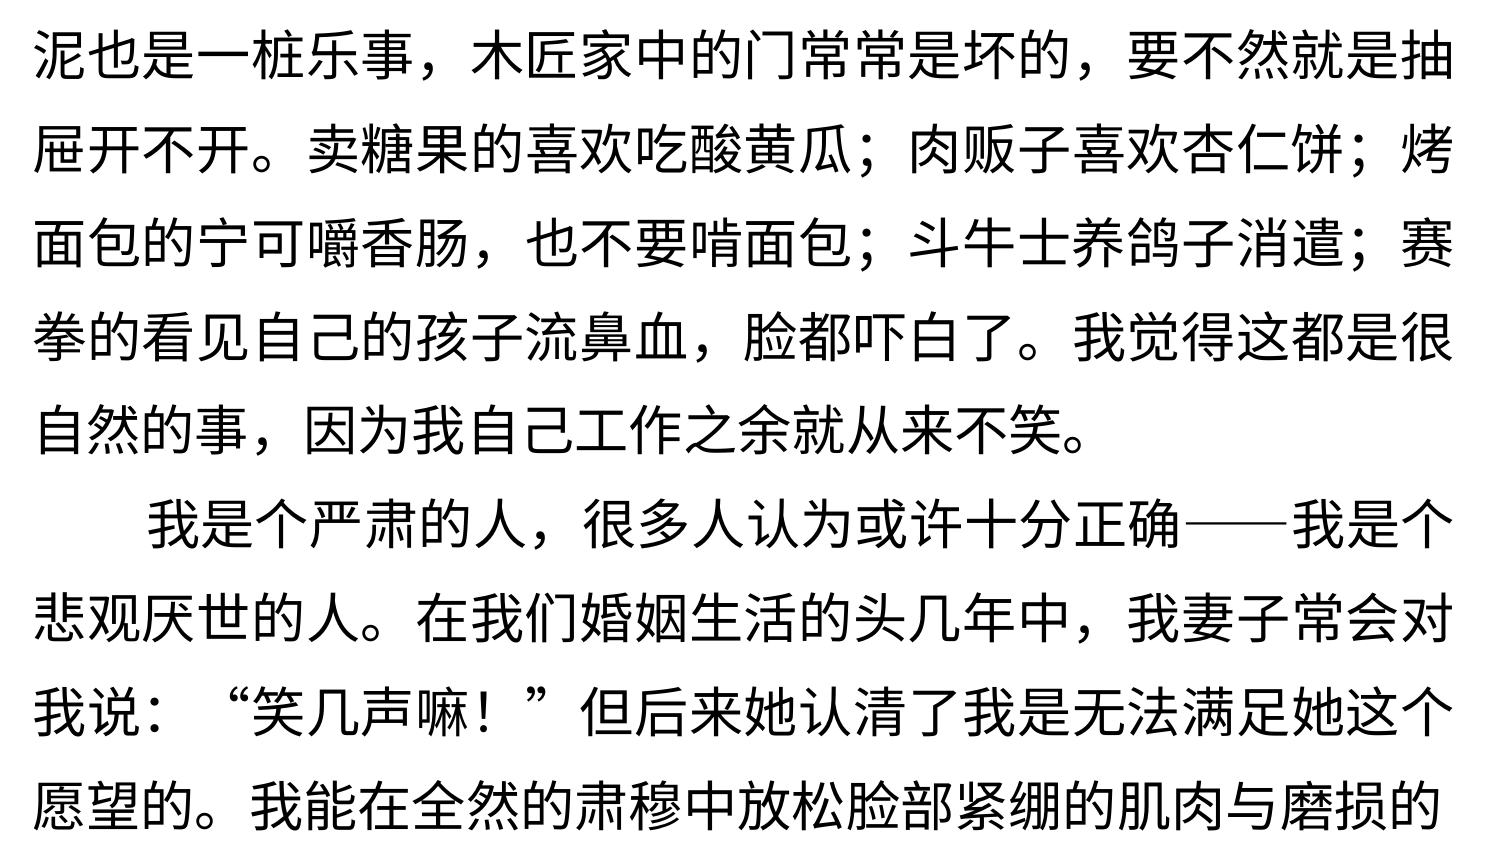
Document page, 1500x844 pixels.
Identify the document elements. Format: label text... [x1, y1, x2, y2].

text_box 泥也是一桩乐事，木匠家中的门常常是坏的，要不然就是抽屉开不开。卖糖果的喜欢吃酸黄瓜；肉贩子喜欢杏仁饼；烤面包的宁可嚼香肠，也不要啃面包；斗牛士养鸽子消遣；赛拳的看见自己的孩子流鼻血，脸都吓白了。我觉得这都是很自然的事，因为我自己工作之余就从来不笑。 我是个严肃的人，很多人认为或许十分正确——我是个悲观厌世的人。在我们婚姻生活的头几年中，我妻子常会对我说：“笑几声嘛！”但后来她认清了我是无法满足她这个愿望的。我能在全然的肃穆中放松脸部紧绷的肌肉与磨损的 [17, 0, 1470, 844]
